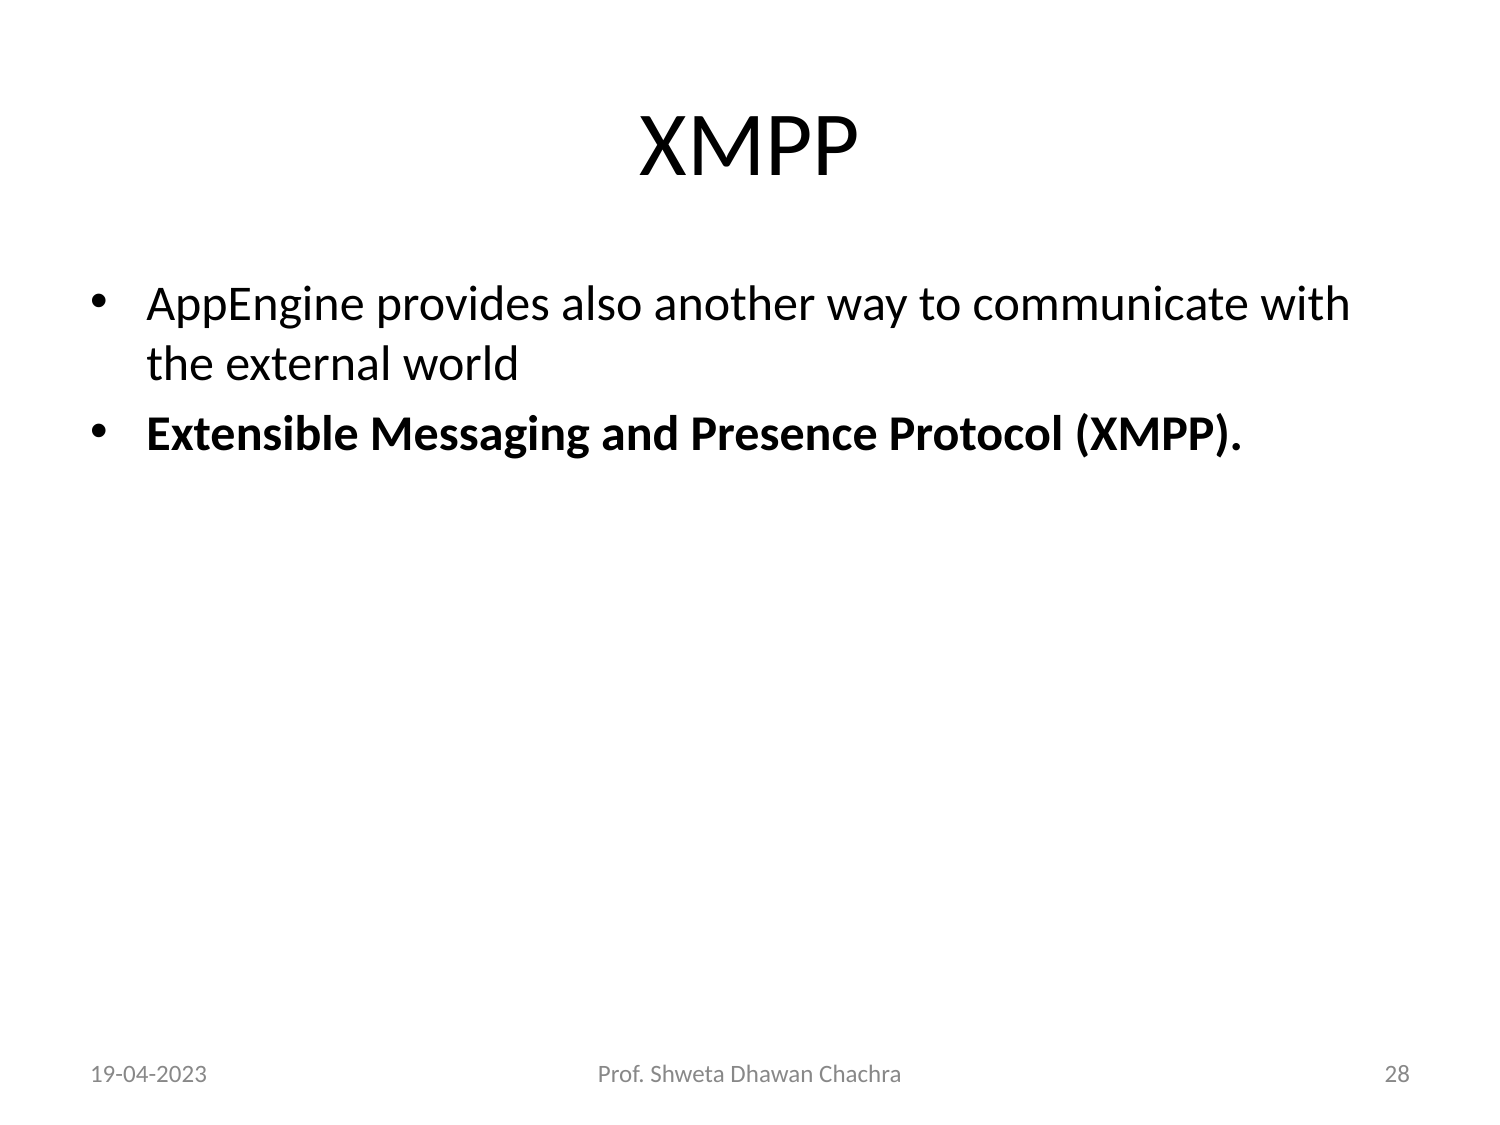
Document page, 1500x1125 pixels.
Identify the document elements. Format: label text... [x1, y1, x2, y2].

slide_number ‹#› [1074, 1042, 1425, 1103]
footer Prof. Shweta Dhawan Chachra [512, 1042, 988, 1103]
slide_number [75, 1042, 425, 1103]
title XMPP [75, 45, 1425, 233]
list AppEngine provides also another way to communicate with the external world Extensible Messaging and Presence Protocol (XMPP). [75, 262, 1425, 1005]
